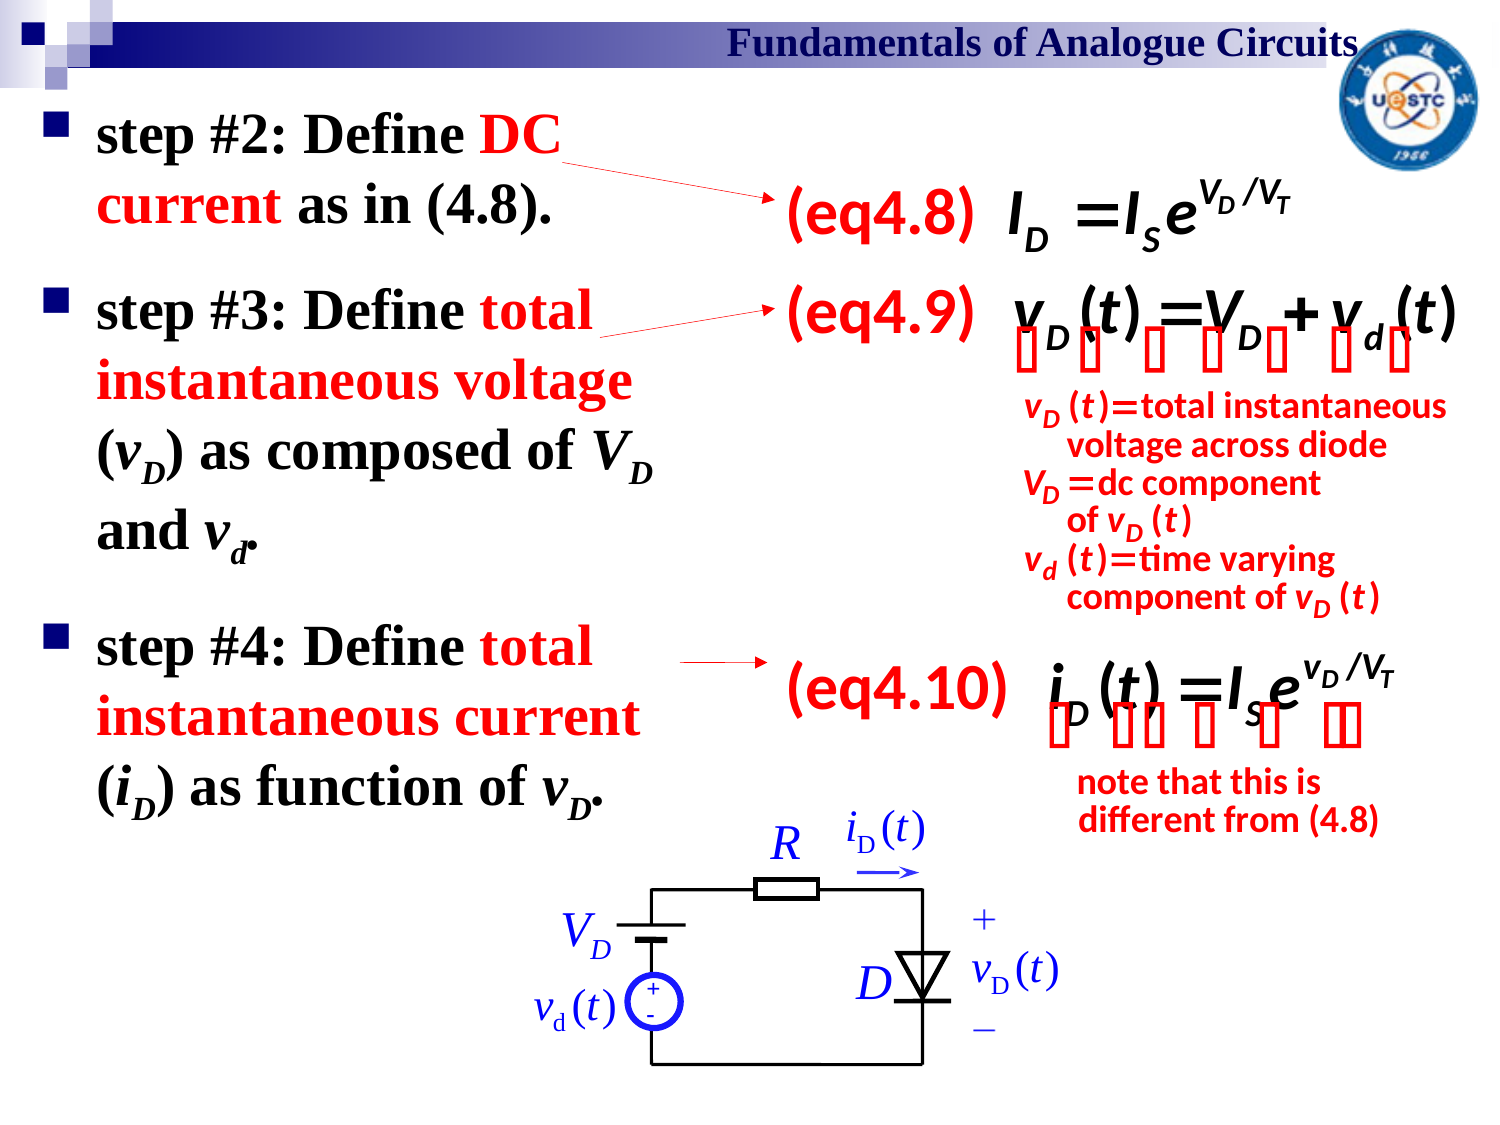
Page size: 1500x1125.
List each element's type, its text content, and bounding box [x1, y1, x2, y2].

text_box [599, 304, 774, 338]
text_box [527, 796, 1067, 1065]
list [774, 162, 1472, 860]
text_box Fundamentals of Analogue Circuits [723, 12, 1326, 67]
picture [1326, 4, 1493, 183]
text_box [679, 656, 768, 669]
text_box step #2: Define DC current as in (4.8). step #3: Define total instantaneous voltage (vD) as composed of VD and vd. step #4: Define total instantaneous current (iD) as function of vD. [24, 87, 732, 888]
text_box [562, 162, 774, 204]
